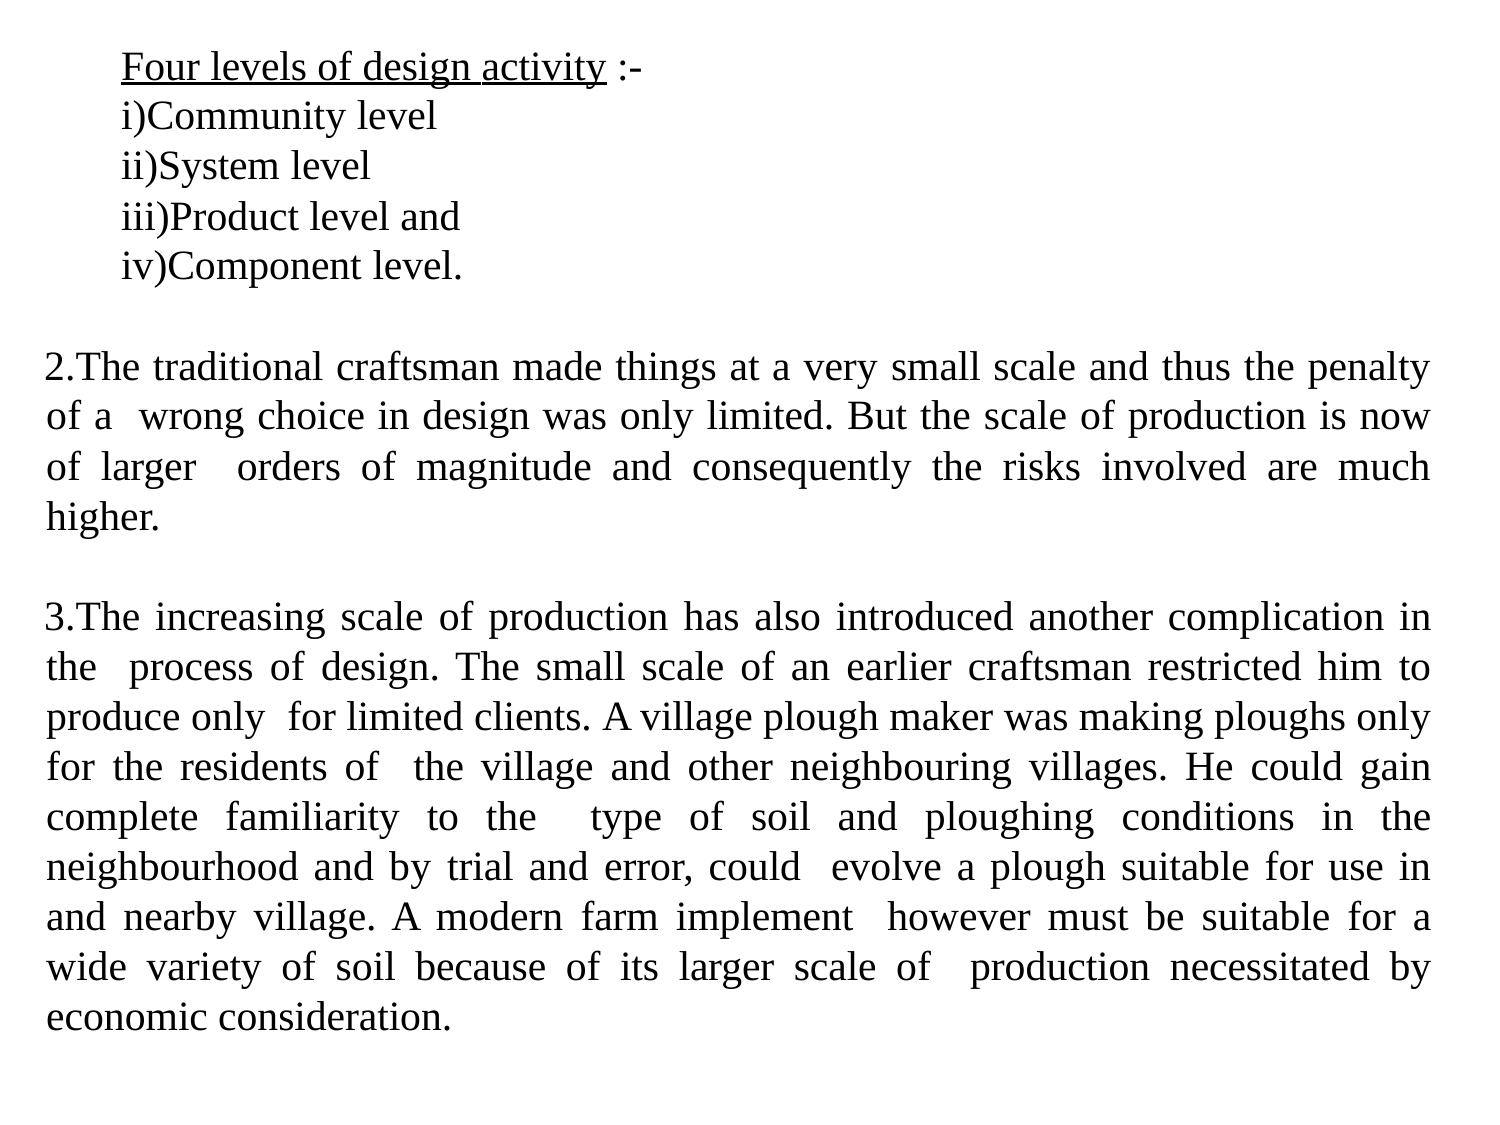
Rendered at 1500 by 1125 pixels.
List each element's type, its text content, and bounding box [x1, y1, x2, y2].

text_box Four levels of design activity :- Community level System level Product level and Component level. The traditional craftsman made things at a very small scale and thus the penalty of a wrong choice in design was only limited. But the scale of production is now of larger orders of magnitude and consequently the risks involved are much higher. The increasing scale of production has also introduced another complication in the process of design. The small scale of an earlier craftsman restricted him to produce only for limited clients. A village plough maker was making ploughs only for the residents of the village and other neighbouring villages. He could gain complete familiarity to the type of soil and ploughing conditions in the neighbourhood and by trial and error, could evolve a plough suitable for use in and nearby village. A modern farm implement however must be suitable for a wide variety of soil because of its larger scale of production necessitated by economic consideration. [29, 30, 1447, 1097]
